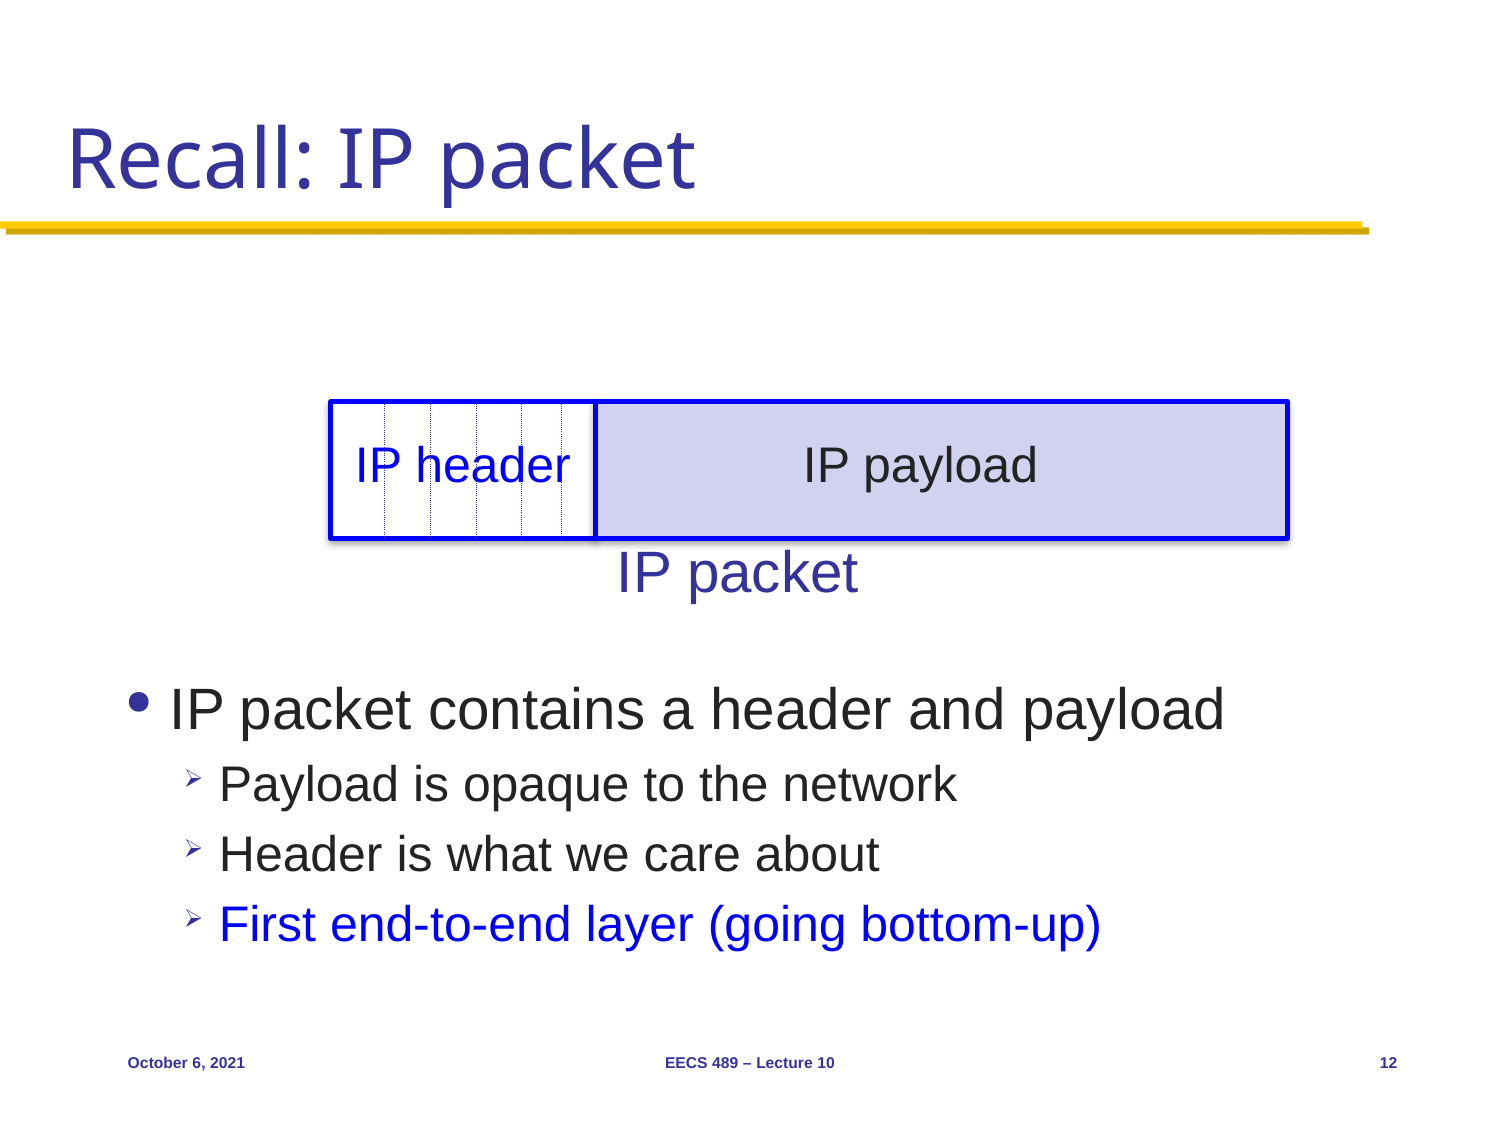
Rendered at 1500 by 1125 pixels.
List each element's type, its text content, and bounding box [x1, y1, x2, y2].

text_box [318, 401, 1288, 540]
footer EECS 489 – Lecture 10 [512, 1024, 988, 1101]
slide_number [112, 1024, 426, 1101]
list IP packet contains a header and payload Payload is opaque to the network Header is what we care about First end-to-end layer (going bottom-up) [112, 663, 1413, 988]
title Recall: IP packet [49, 24, 1451, 213]
text_box IP packet [569, 548, 907, 612]
slide_number 12 [1312, 1024, 1413, 1101]
